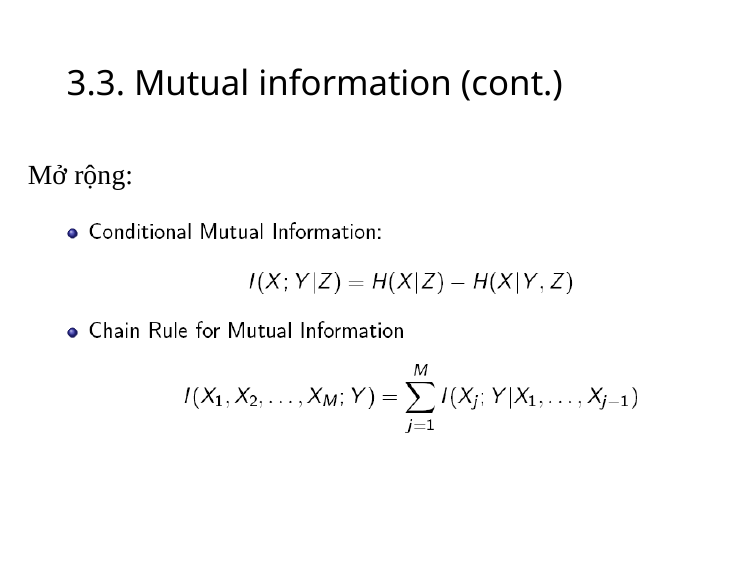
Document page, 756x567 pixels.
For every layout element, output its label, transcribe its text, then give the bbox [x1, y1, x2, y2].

picture [51, 206, 704, 455]
text_box 3.3. Mutual information (cont.) [51, 30, 704, 140]
text_box Mở rộng: [27, 156, 145, 189]
